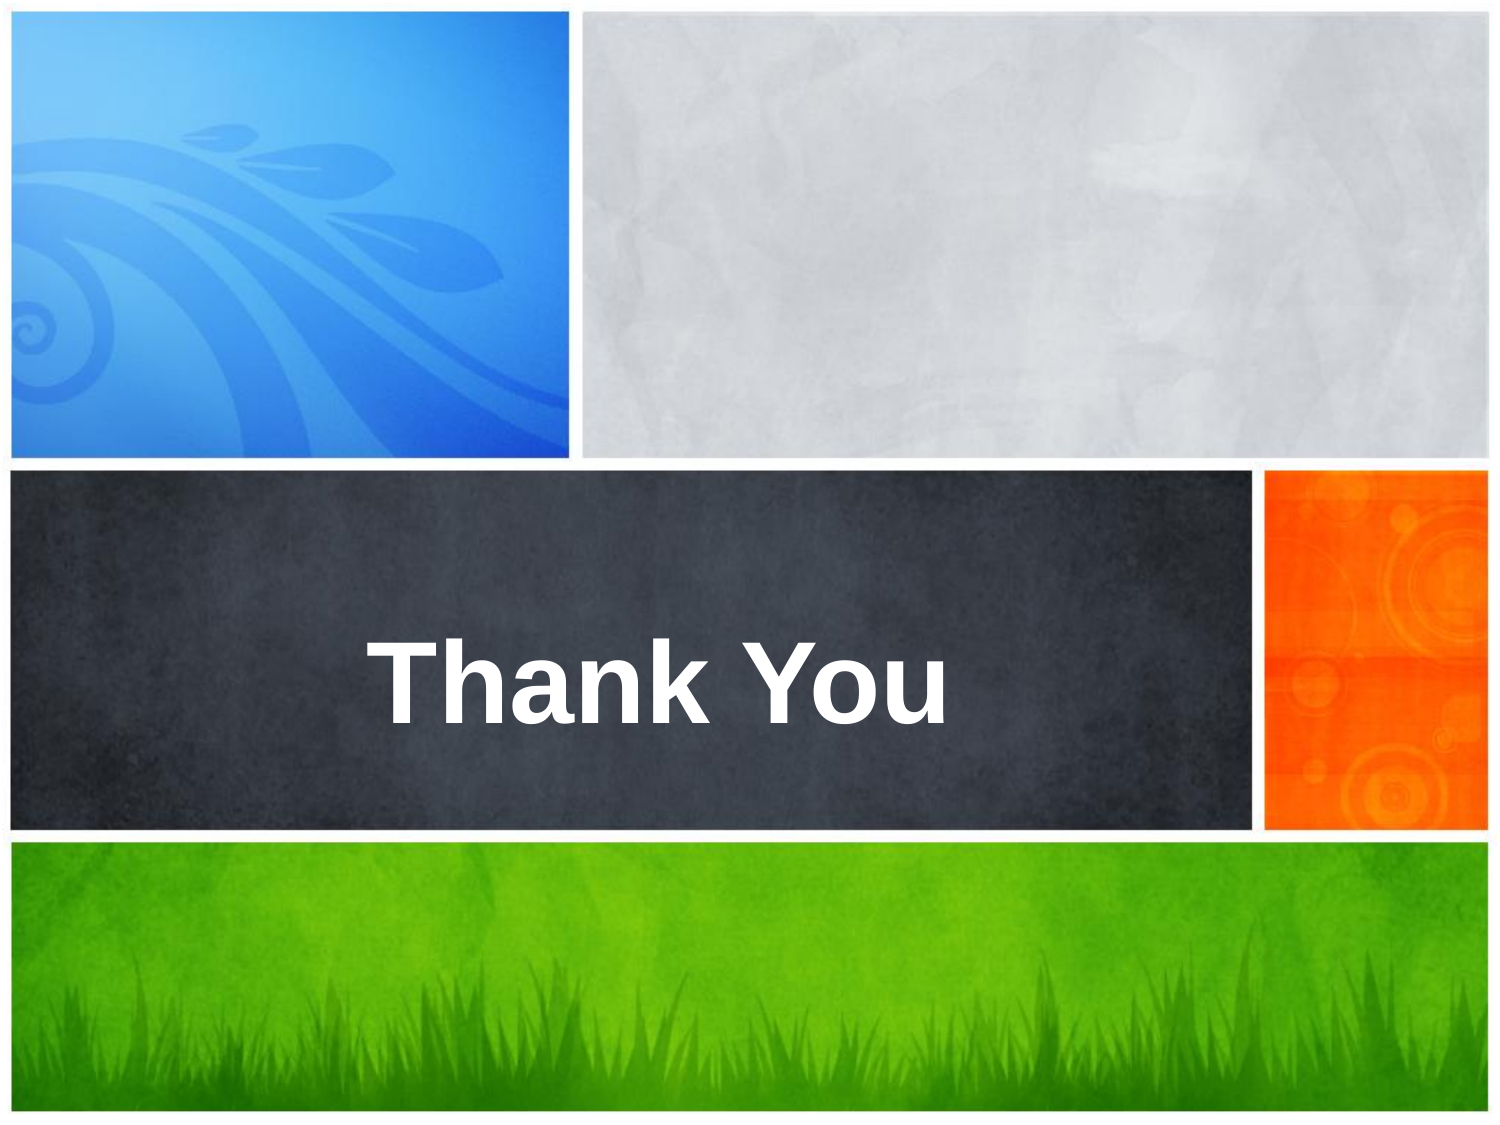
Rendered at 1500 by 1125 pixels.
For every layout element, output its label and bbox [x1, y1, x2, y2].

text_box [0, 834, 1500, 1125]
picture [2, 3, 1498, 834]
